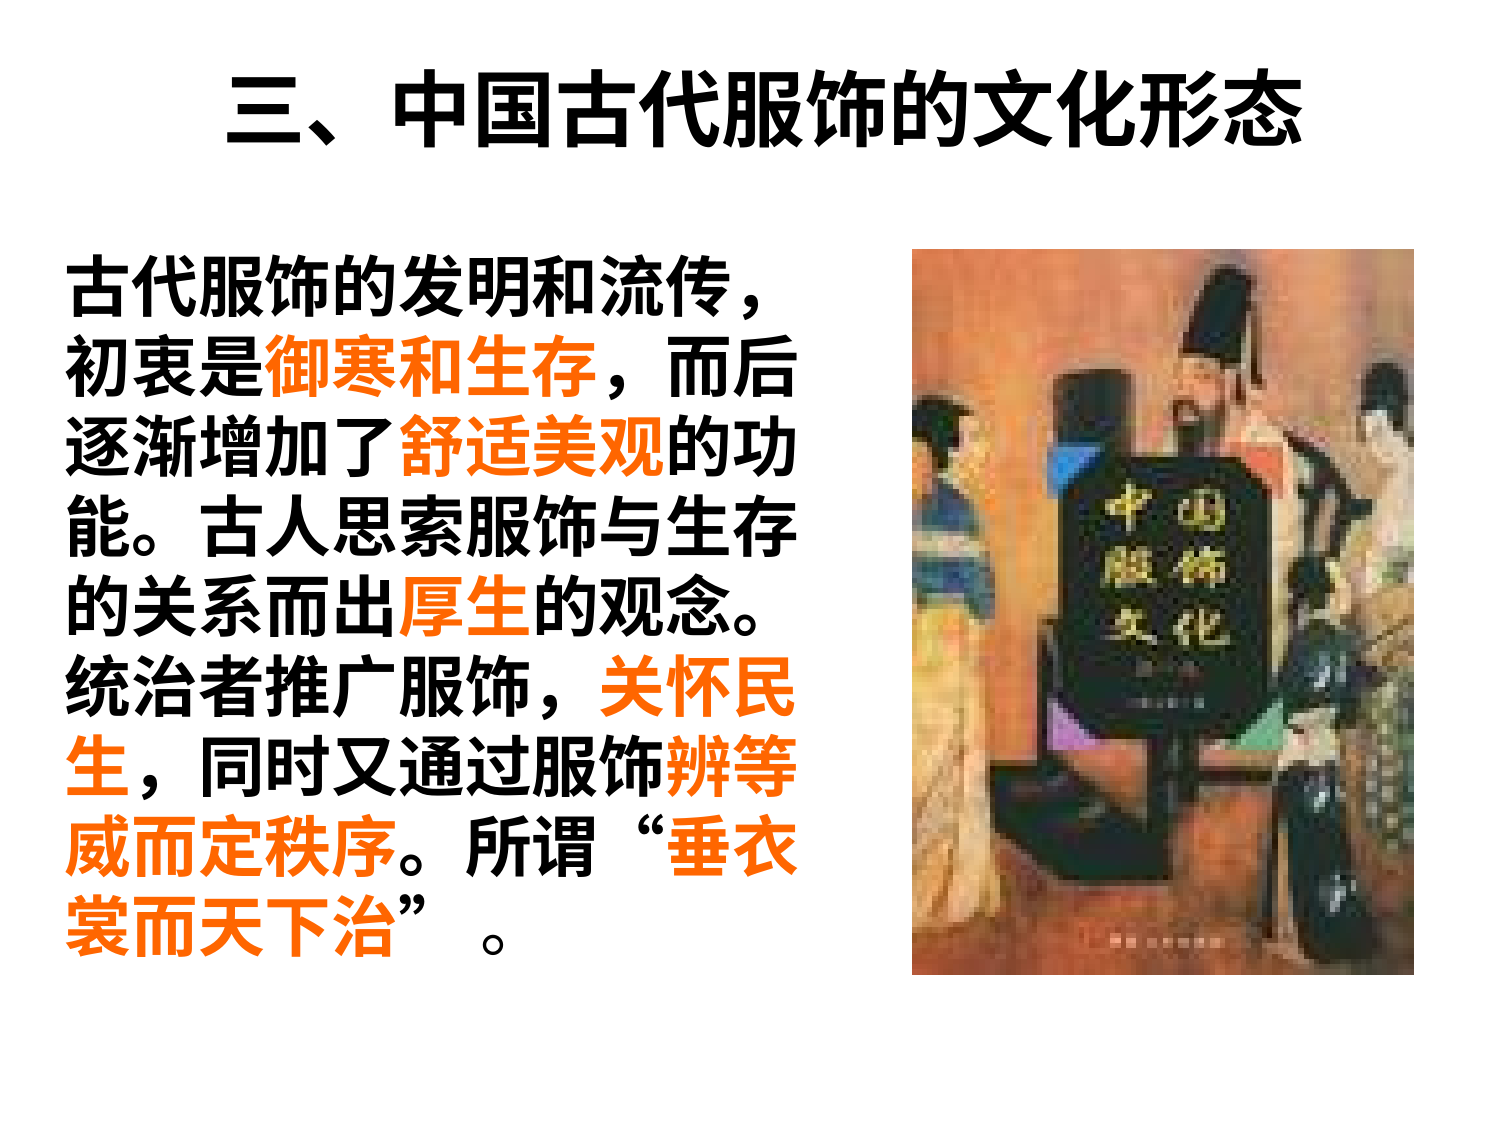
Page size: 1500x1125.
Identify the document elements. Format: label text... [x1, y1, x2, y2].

picture [912, 249, 1414, 976]
text_box 三、中国古代服饰的文化形态 [207, 50, 1320, 165]
text_box 古代服饰的发明和流传，初衷是御寒和生存，而后逐渐增加了舒适美观的功能。古人思索服饰与生存的关系而出厚生的观念。统治者推广服饰，关怀民生，同时又通过服饰辨等威而定秩序。所谓“垂衣裳而天下治” 。 [49, 237, 875, 972]
